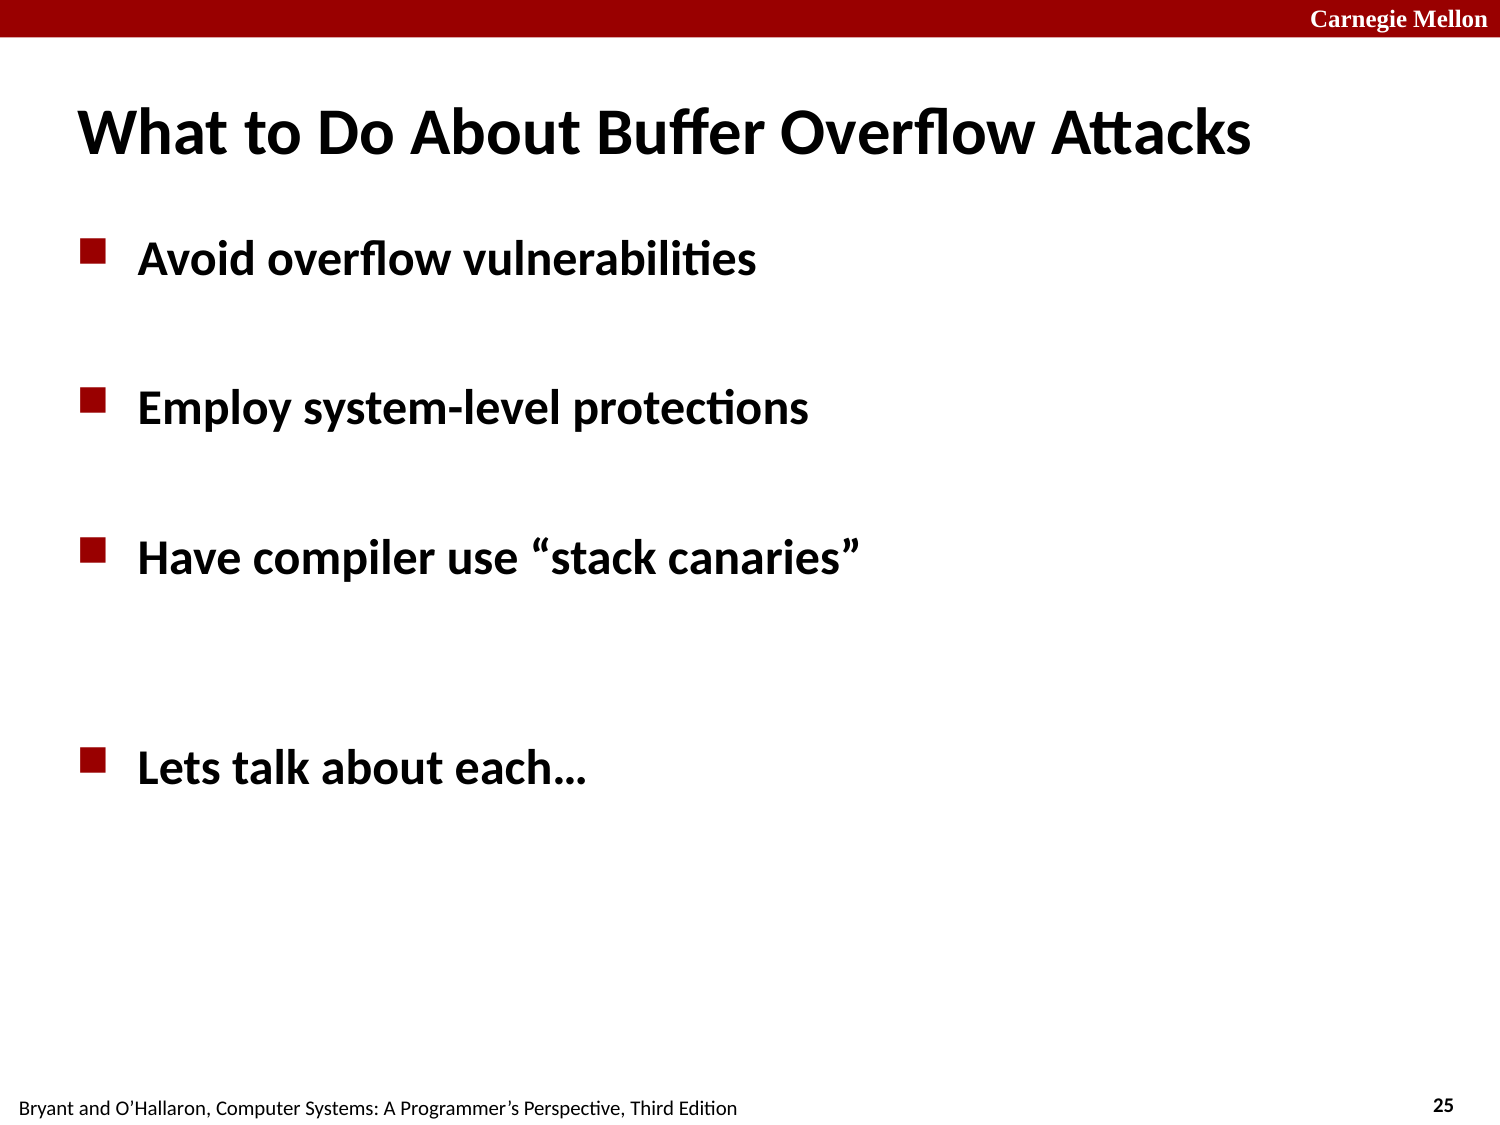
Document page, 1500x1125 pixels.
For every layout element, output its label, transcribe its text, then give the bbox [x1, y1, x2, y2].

list Avoid overflow vulnerabilities Employ system-level protections Have compiler use “stack canaries” Lets talk about each… [66, 217, 1426, 1113]
title What to Do About Buffer Overflow Attacks [62, 80, 1500, 176]
